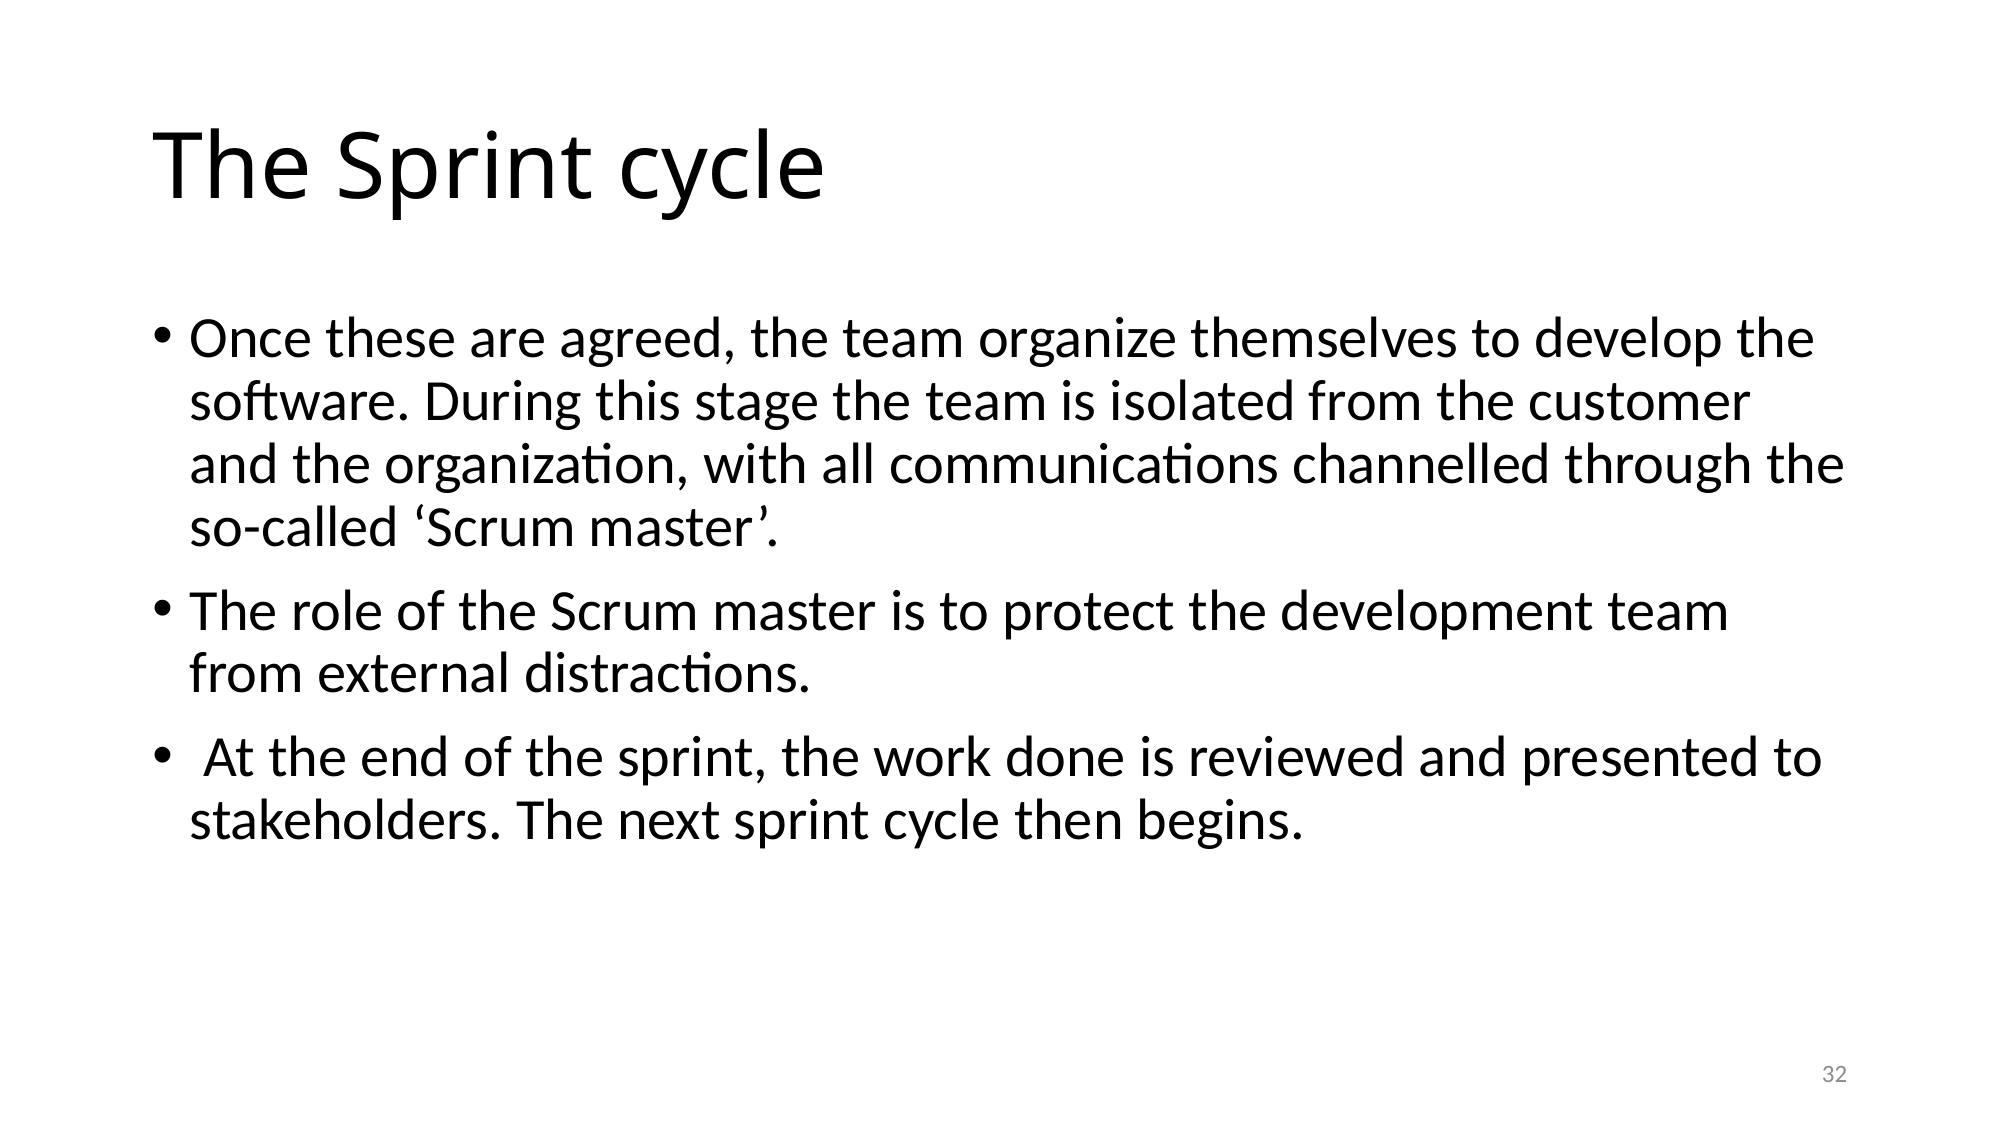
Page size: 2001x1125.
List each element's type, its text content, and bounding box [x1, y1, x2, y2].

slide_number 32 [1412, 1042, 1863, 1103]
list Once these are agreed, the team organize themselves to develop the software. During this stage the team is isolated from the customer and the organization, with all communications channelled through the so-called ‘Scrum master’. The role of the Scrum master is to protect the development team from external distractions. At the end of the sprint, the work done is reviewed and presented to stakeholders. The next sprint cycle then begins. [137, 299, 1863, 1014]
title The Sprint cycle [137, 59, 1863, 278]
